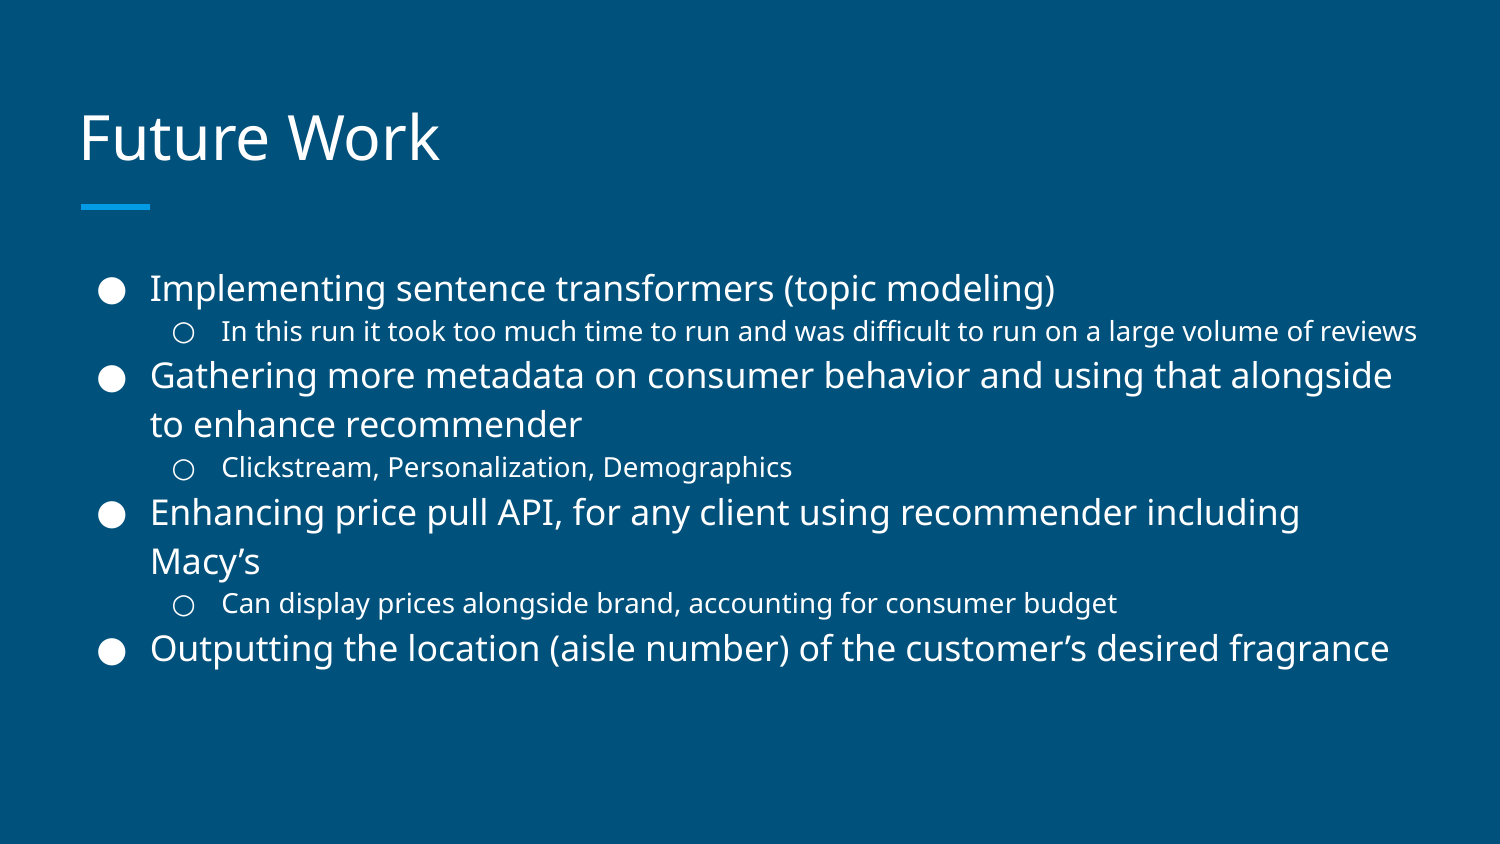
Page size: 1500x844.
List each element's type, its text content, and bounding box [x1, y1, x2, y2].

title Future Work [63, 75, 1437, 188]
list Implementing sentence transformers (topic modeling) In this run it took too much time to run and was difficult to run on a large volume of reviews Gathering more metadata on consumer behavior and using that alongside to enhance recommender Clickstream, Personalization, Demographics Enhancing price pull API, for any client using recommender including Macy’s Can display prices alongside brand, accounting for consumer budget Outputting the location (aisle number) of the customer’s desired fragrance [63, 244, 1437, 750]
